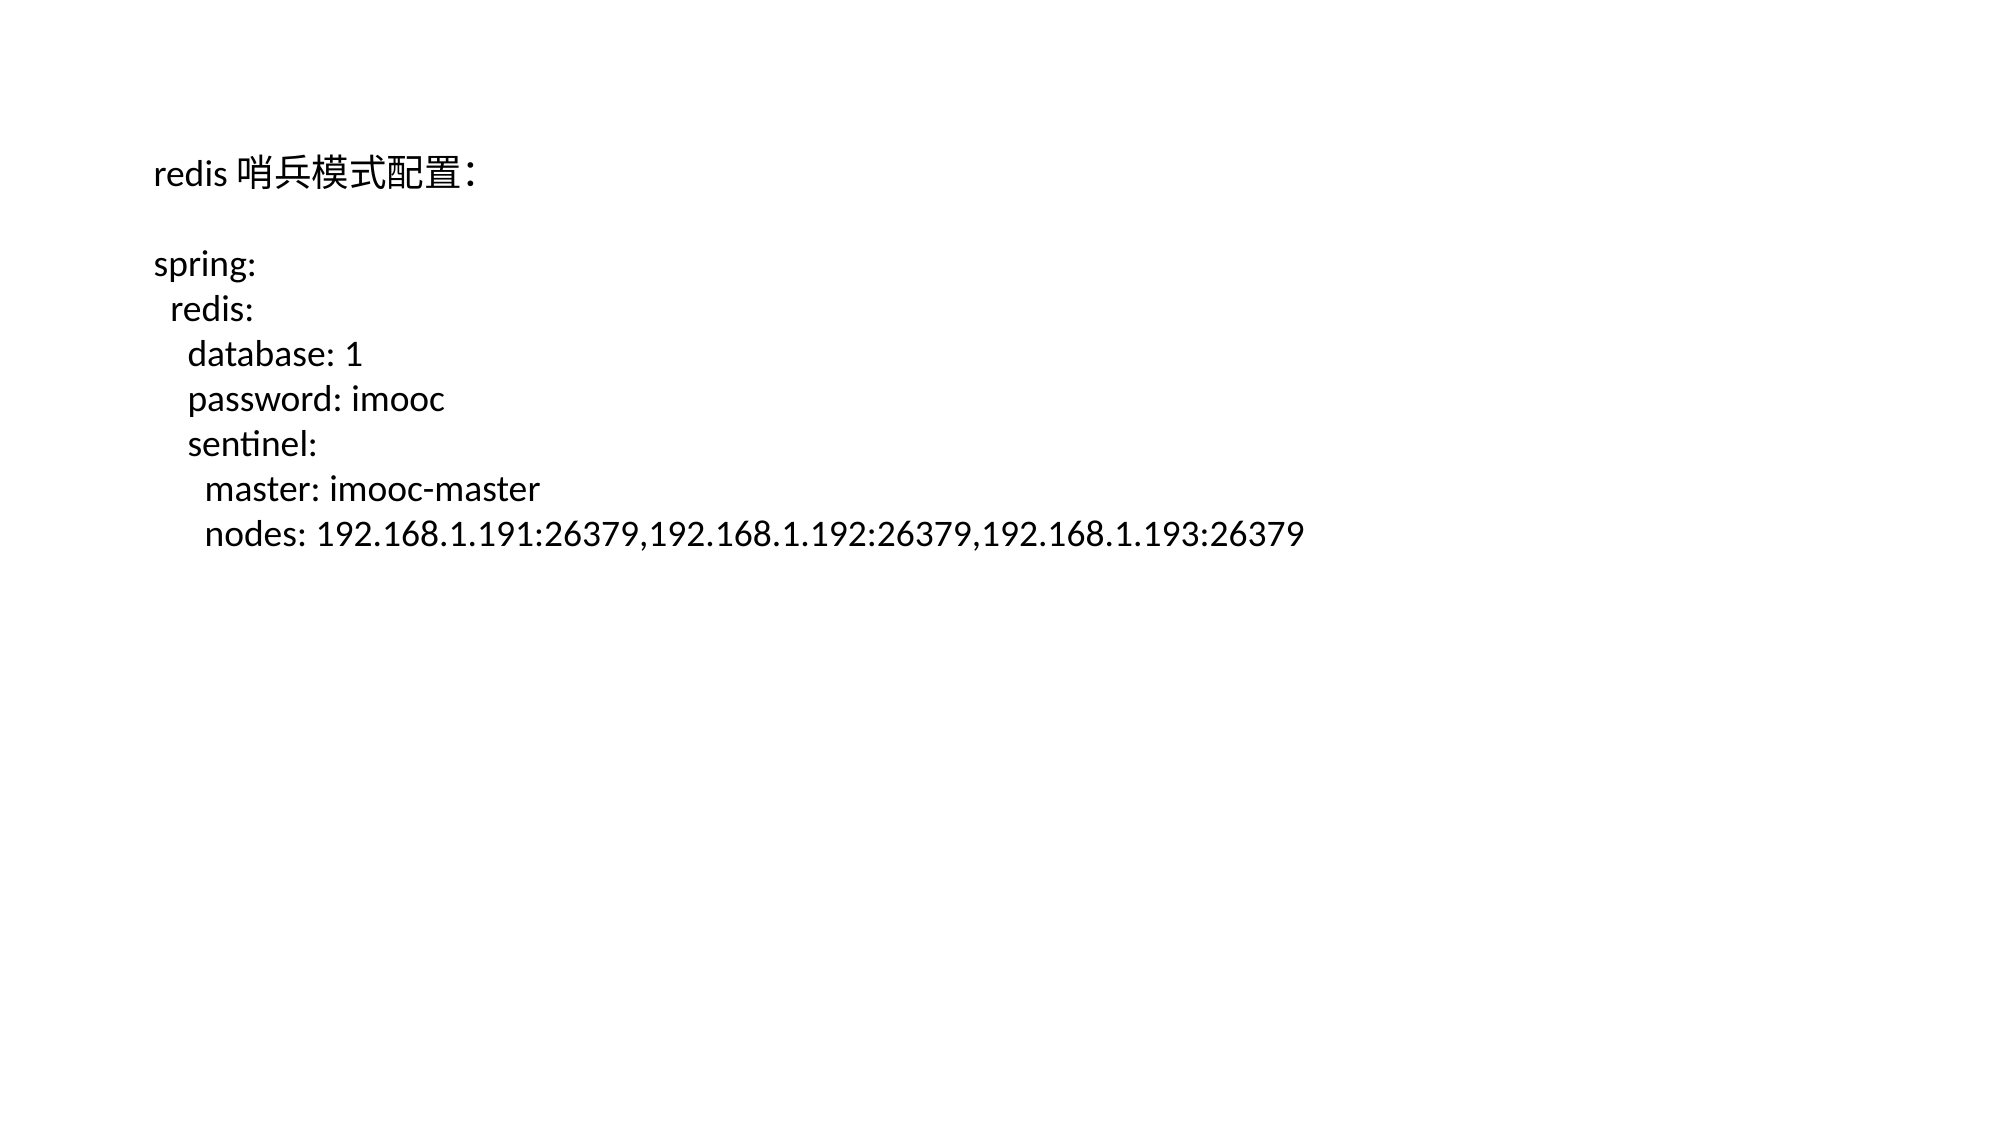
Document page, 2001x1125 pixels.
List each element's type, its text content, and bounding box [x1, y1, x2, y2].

text_box redis哨兵模式配置： spring: redis: database: 1 password: imooc sentinel: master: imooc-master nodes: 192.168.1.191:26379,192.168.1.192:26379,192.168.1.193:26379 [138, 141, 1576, 562]
